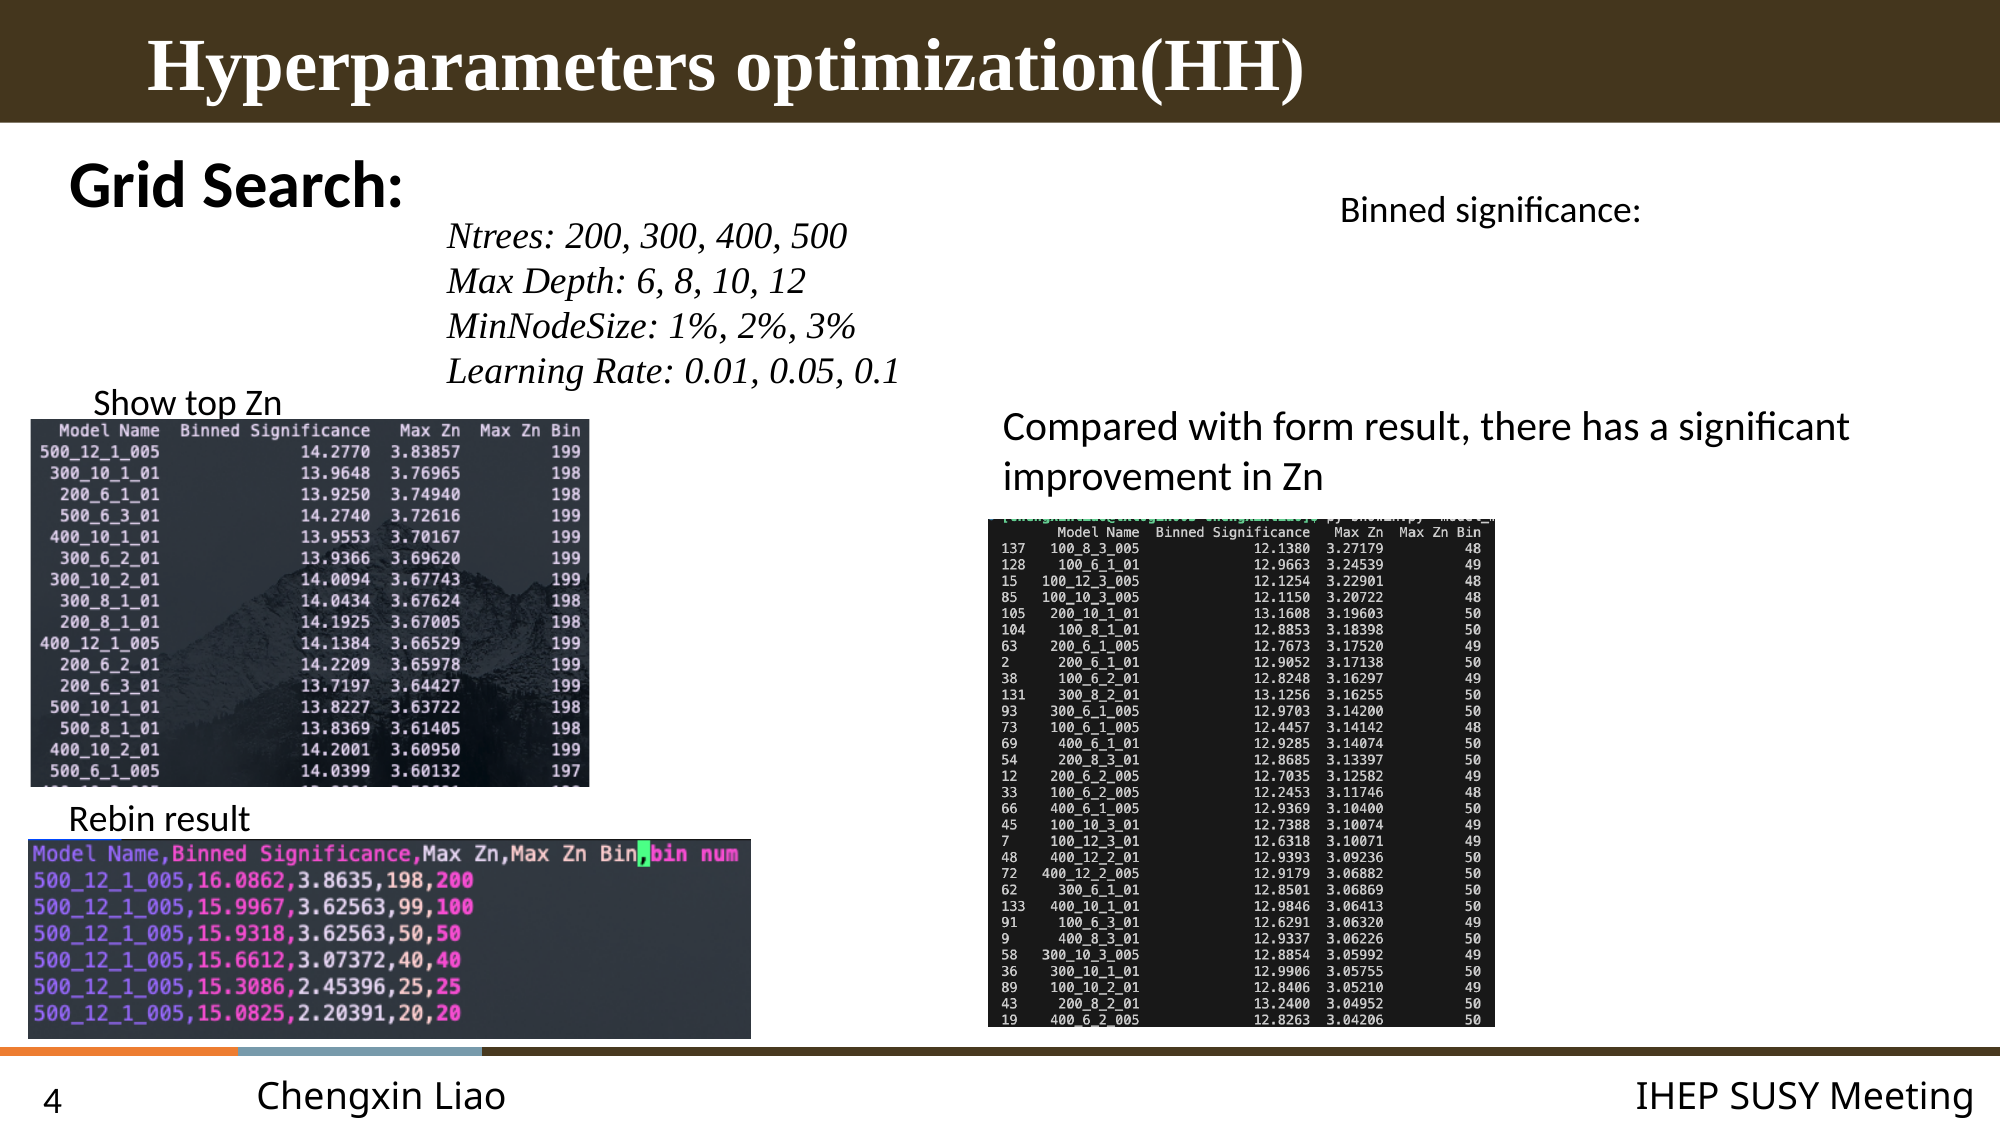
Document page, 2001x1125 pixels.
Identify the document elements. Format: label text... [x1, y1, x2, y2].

text_box 4 [28, 1068, 127, 1125]
picture [30, 419, 590, 787]
text_box Rebin result [53, 787, 266, 839]
text_box [0, 0, 2000, 124]
text_box Show top Zn [78, 370, 298, 419]
text_box Chengxin Liao [241, 1064, 522, 1125]
text_box Grid Search: [54, 133, 421, 229]
text_box Hyperparameters optimization(HH) [132, 8, 1322, 113]
text_box Compared with form result, there has a significant improvement in Zn [988, 391, 1948, 506]
text_box Ntrees: 200, 300, 400, 500 Max Depth: 6, 8, 10, 12 MinNodeSize: 1%, 2%, 3% Learning Rate: 0.01, 0.05, 0.1 [432, 204, 917, 399]
text_box IHEP SUSY Meeting [1621, 1064, 1991, 1125]
picture [28, 839, 751, 1039]
picture [988, 519, 1495, 1028]
